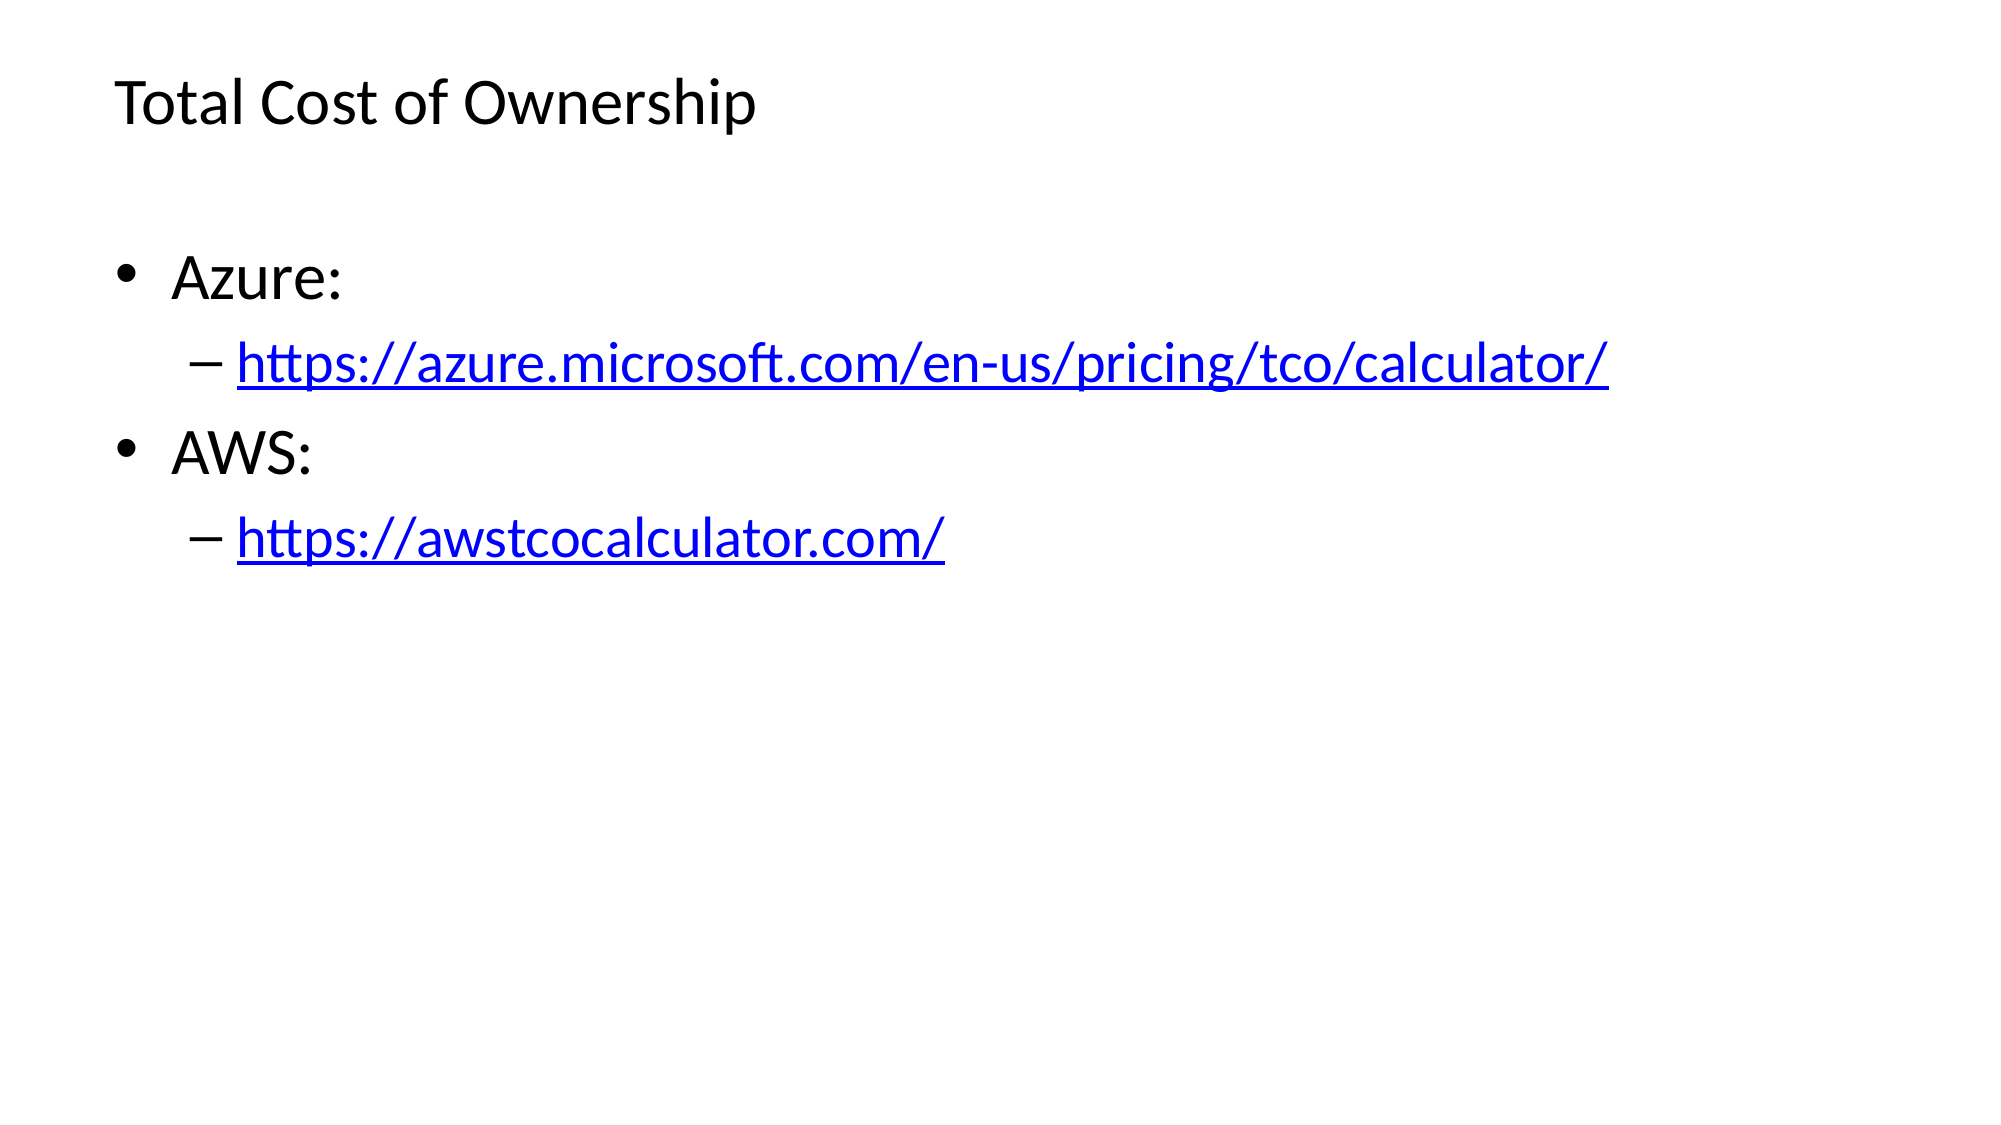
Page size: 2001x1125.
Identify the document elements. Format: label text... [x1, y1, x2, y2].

title Total Cost of Ownership [99, 45, 1900, 150]
list Azure: https://azure.microsoft.com/en-us/pricing/tco/calculator/ AWS: https://awstcocalculator.com/ [99, 224, 1900, 1005]
